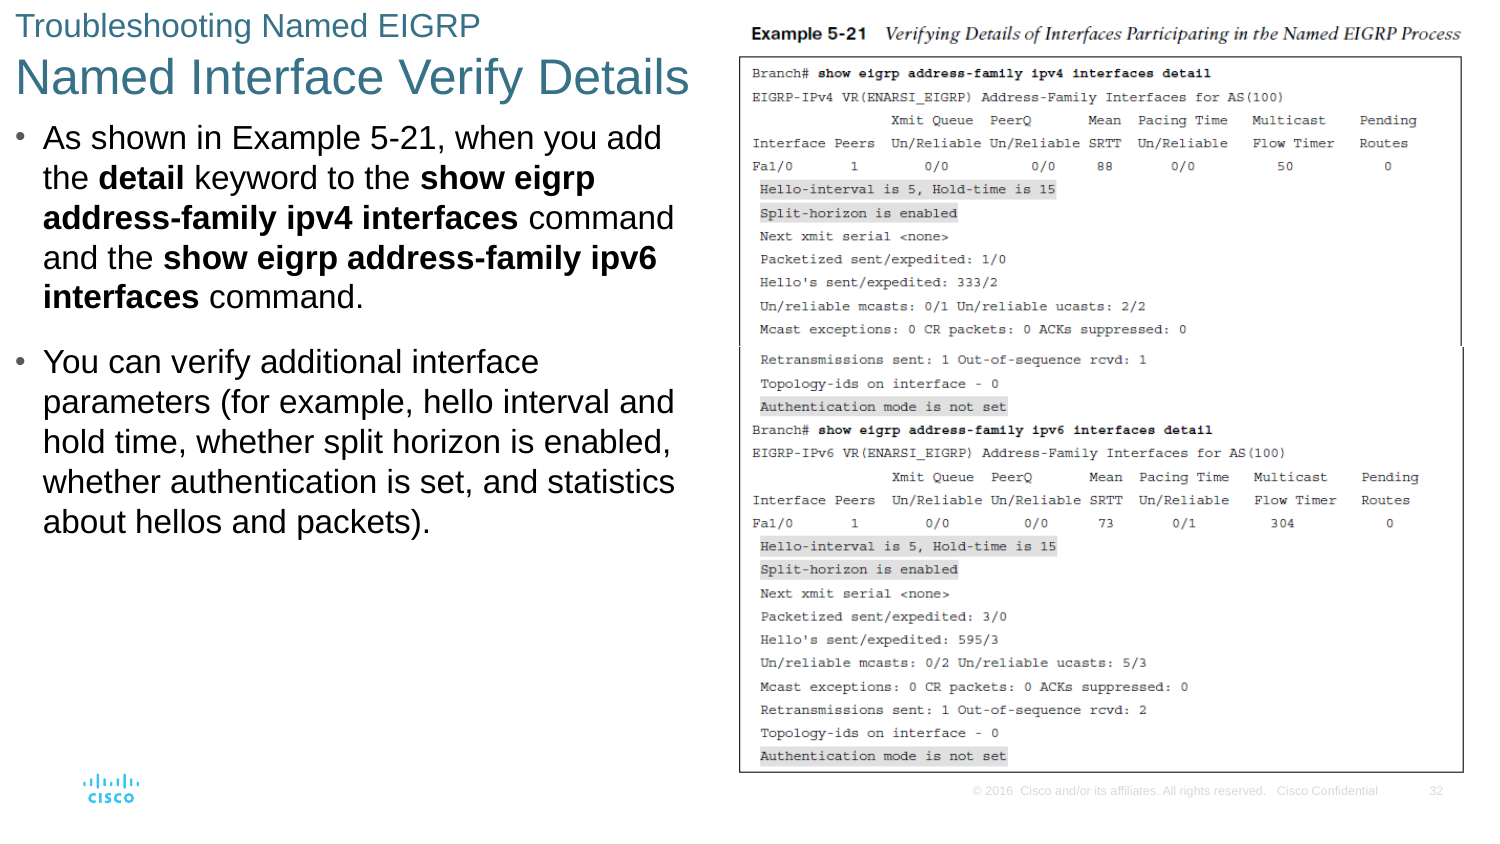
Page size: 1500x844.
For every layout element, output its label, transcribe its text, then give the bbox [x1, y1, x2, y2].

title Troubleshooting Named EIGRP Named Interface Verify Details [0, 0, 714, 108]
list As shown in Example 5-21, when you add the detail keyword to the show eigrp address-family ipv4 interfaces command and the show eigrp address-family ipv6 interfaces command. You can verify additional interface parameters (for example, hello interval and hold time, whether split horizon is enabled, whether authentication is set, and statistics about hellos and packets). [0, 108, 714, 586]
picture [736, 23, 1468, 778]
